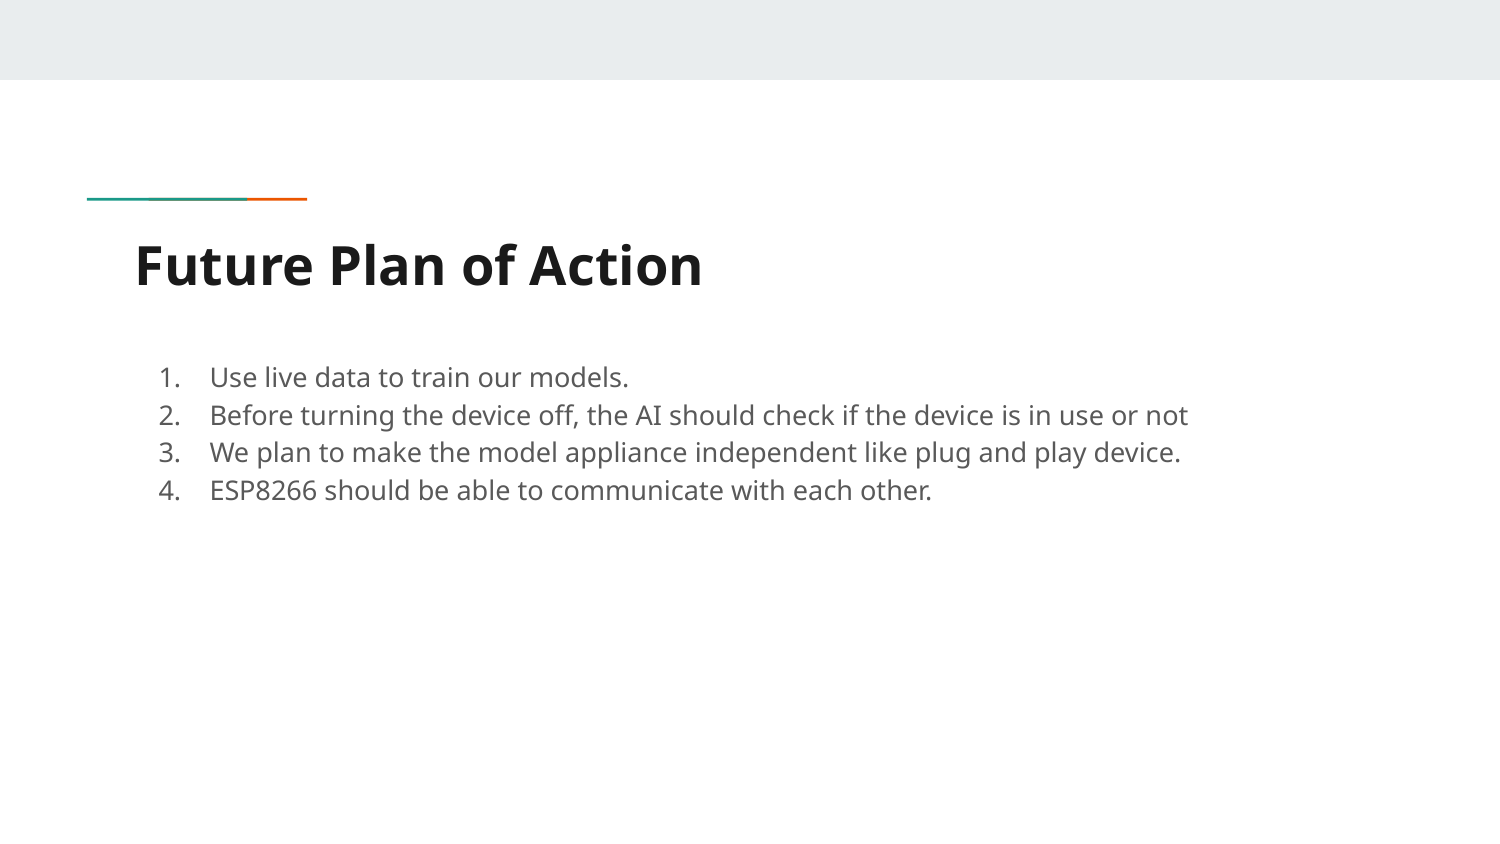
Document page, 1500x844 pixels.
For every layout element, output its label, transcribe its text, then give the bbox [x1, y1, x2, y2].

title Future Plan of Action [119, 216, 1381, 305]
list Use live data to train our models. Before turning the device off, the AI should check if the device is in use or not We plan to make the model appliance independent like plug and play device. ESP8266 should be able to communicate with each other. [119, 341, 1381, 712]
